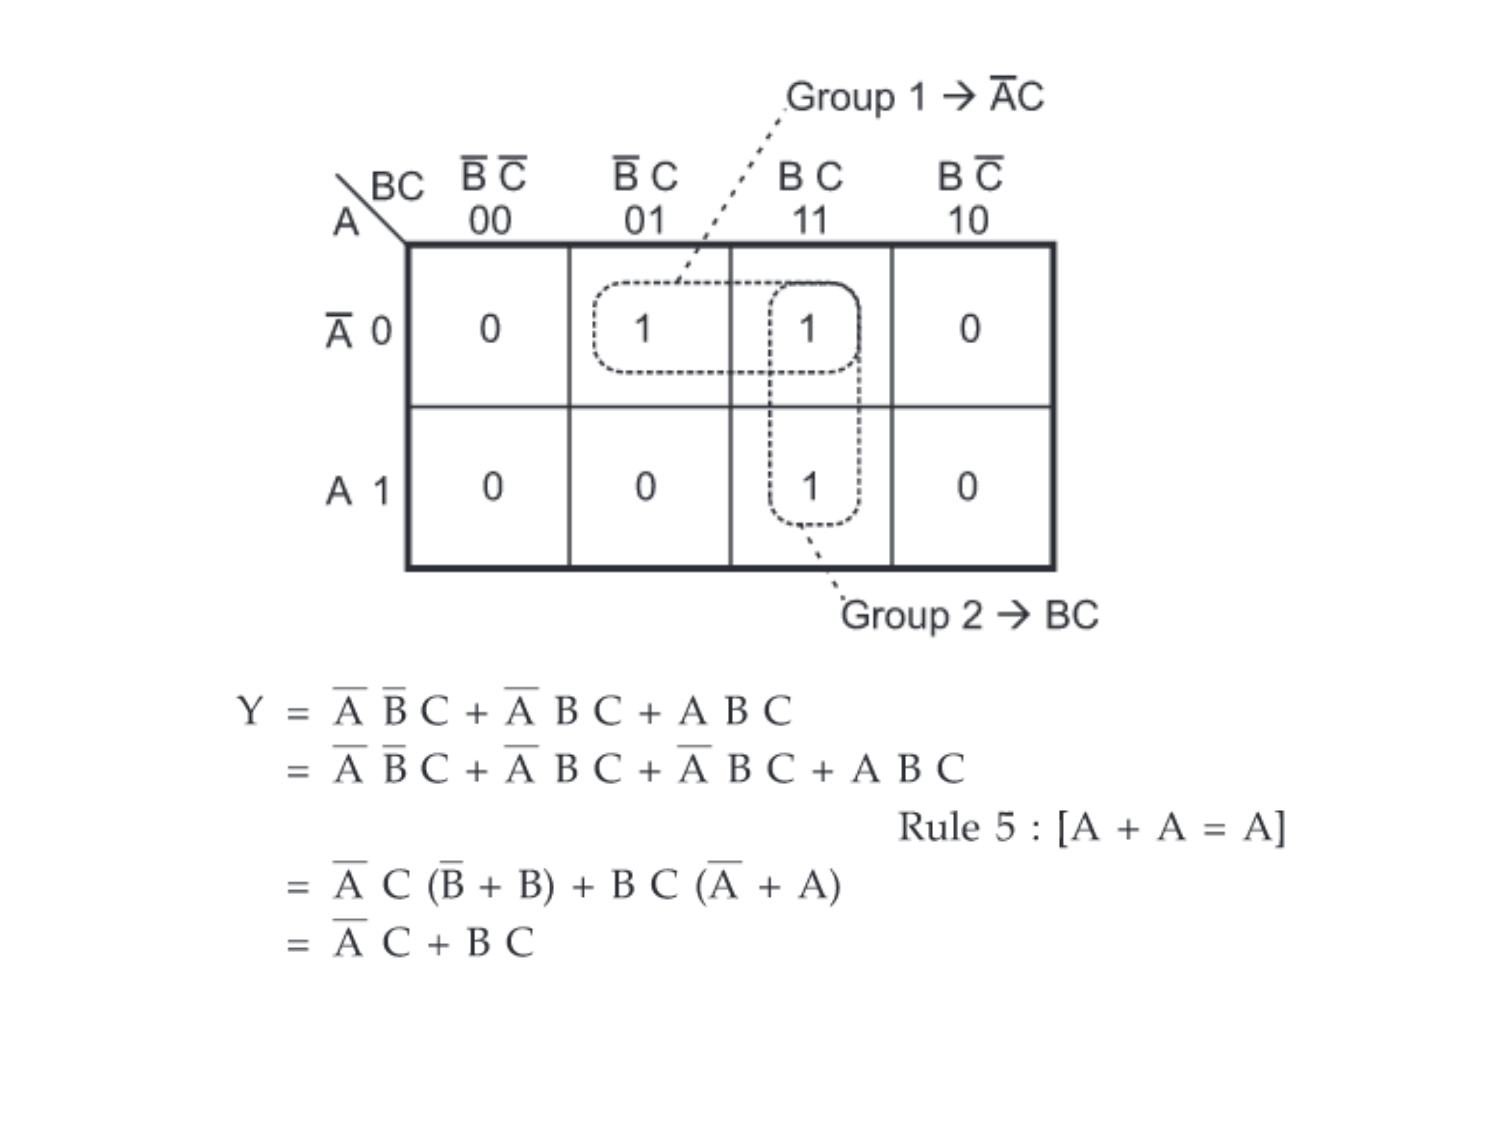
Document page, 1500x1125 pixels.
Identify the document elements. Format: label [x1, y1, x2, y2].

picture [224, 674, 1310, 976]
picture [287, 62, 1151, 657]
